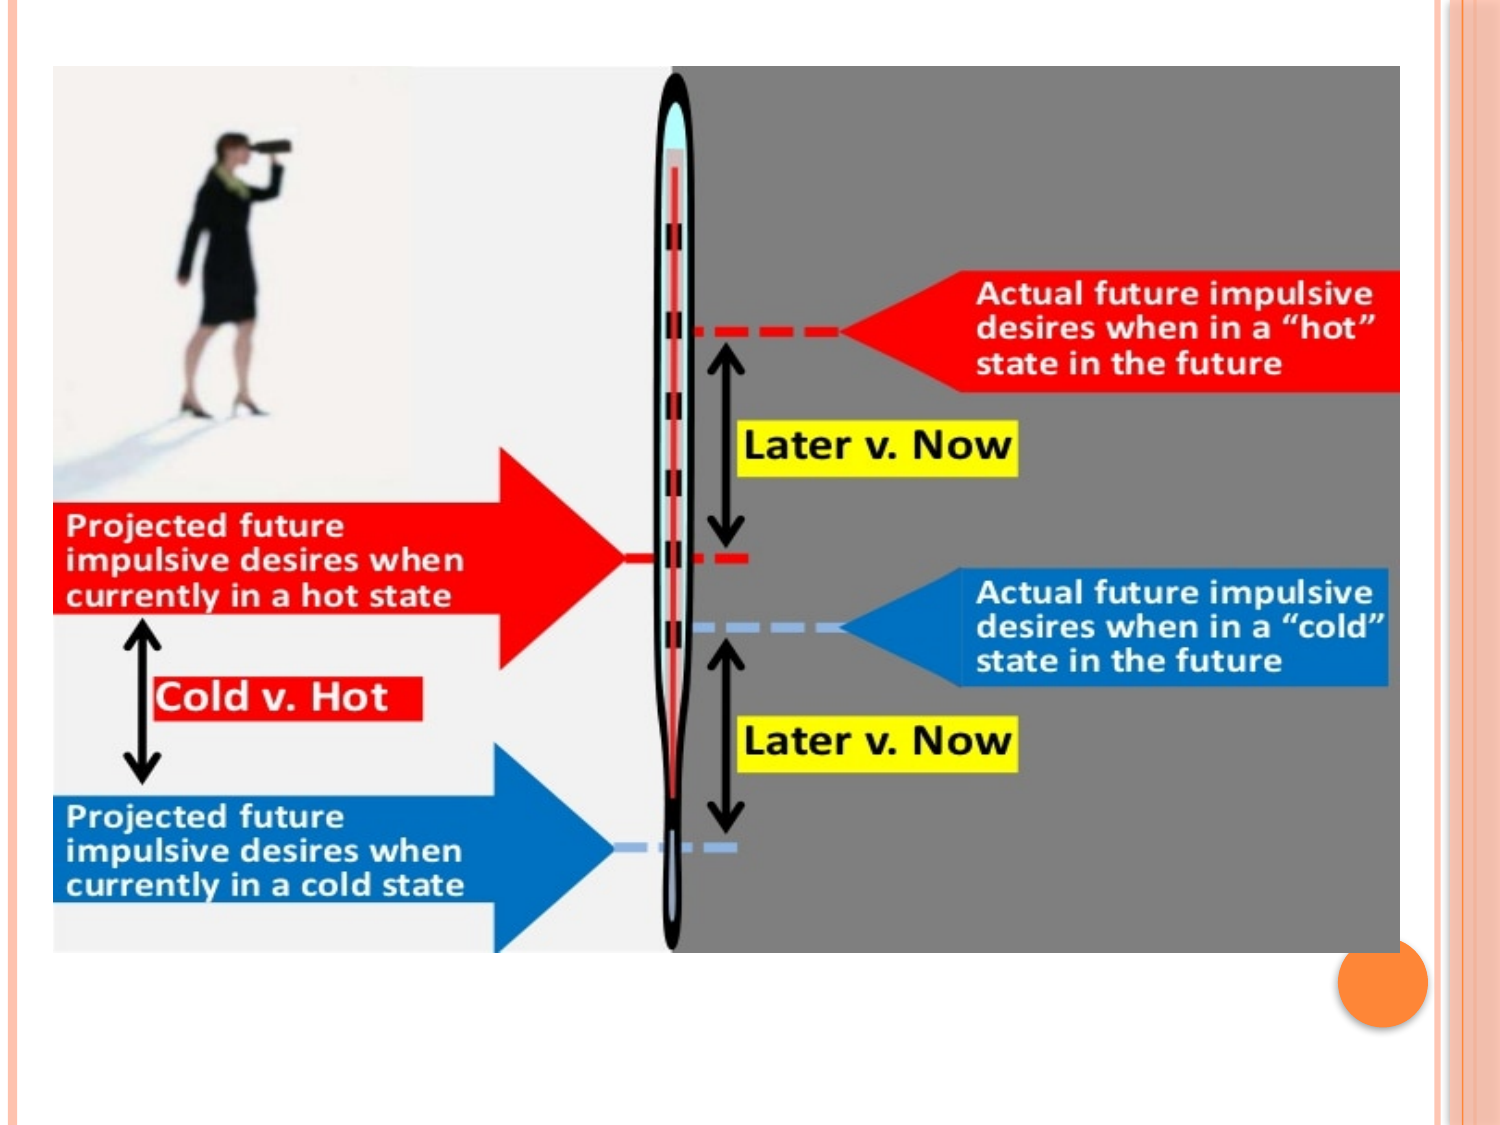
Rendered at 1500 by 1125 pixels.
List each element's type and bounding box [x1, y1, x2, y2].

picture [52, 65, 1401, 953]
